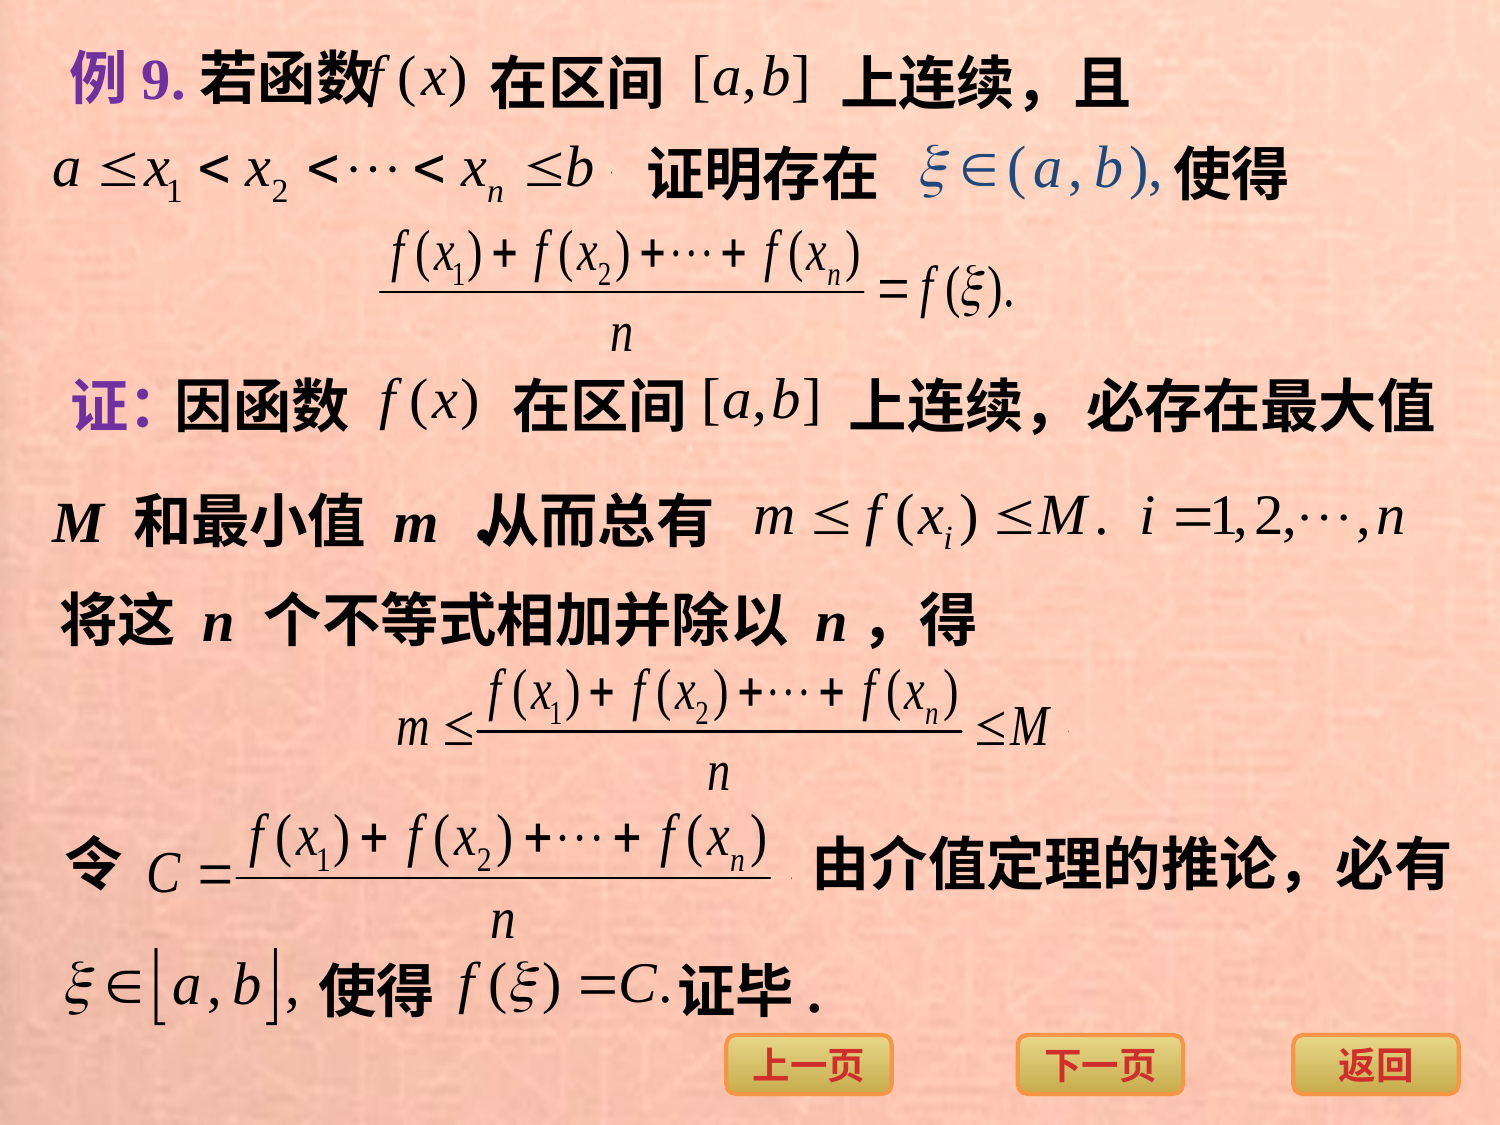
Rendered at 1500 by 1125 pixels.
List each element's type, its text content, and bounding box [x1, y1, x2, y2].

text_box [145, 805, 792, 947]
text_box 将这 n 个不等式相加并除以 n，得 [44, 575, 994, 661]
picture [0, 1, 1500, 1125]
text_box 证毕. [662, 946, 838, 1032]
text_box 例9.若函数 [54, 34, 445, 135]
text_box 上连续，且 [825, 38, 1147, 124]
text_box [682, 49, 822, 114]
text_box 证： [56, 361, 160, 447]
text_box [353, 49, 473, 114]
text_box M 和最小值 m ． [38, 476, 466, 562]
text_box 使得 [1159, 129, 1306, 215]
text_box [693, 372, 833, 437]
text_box 因函数 [160, 361, 384, 448]
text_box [364, 372, 484, 437]
text_box 在区间 [475, 38, 680, 124]
text_box 必存在最大值 [1071, 361, 1451, 447]
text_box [376, 221, 1015, 359]
text_box 由介值定理的推论，必有 [797, 819, 1468, 904]
text_box 在区间 [497, 368, 702, 447]
text_box 令 [49, 819, 138, 904]
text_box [749, 483, 1110, 556]
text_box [393, 661, 1069, 798]
text_box 从而总有 [466, 476, 730, 562]
text_box 证明存在 [631, 129, 895, 215]
text_box 使得 [307, 955, 450, 1032]
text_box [61, 948, 303, 1031]
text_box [49, 136, 612, 209]
text_box 上连续， [834, 361, 1071, 447]
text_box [916, 139, 1165, 205]
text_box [1137, 489, 1421, 550]
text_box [444, 957, 673, 1022]
